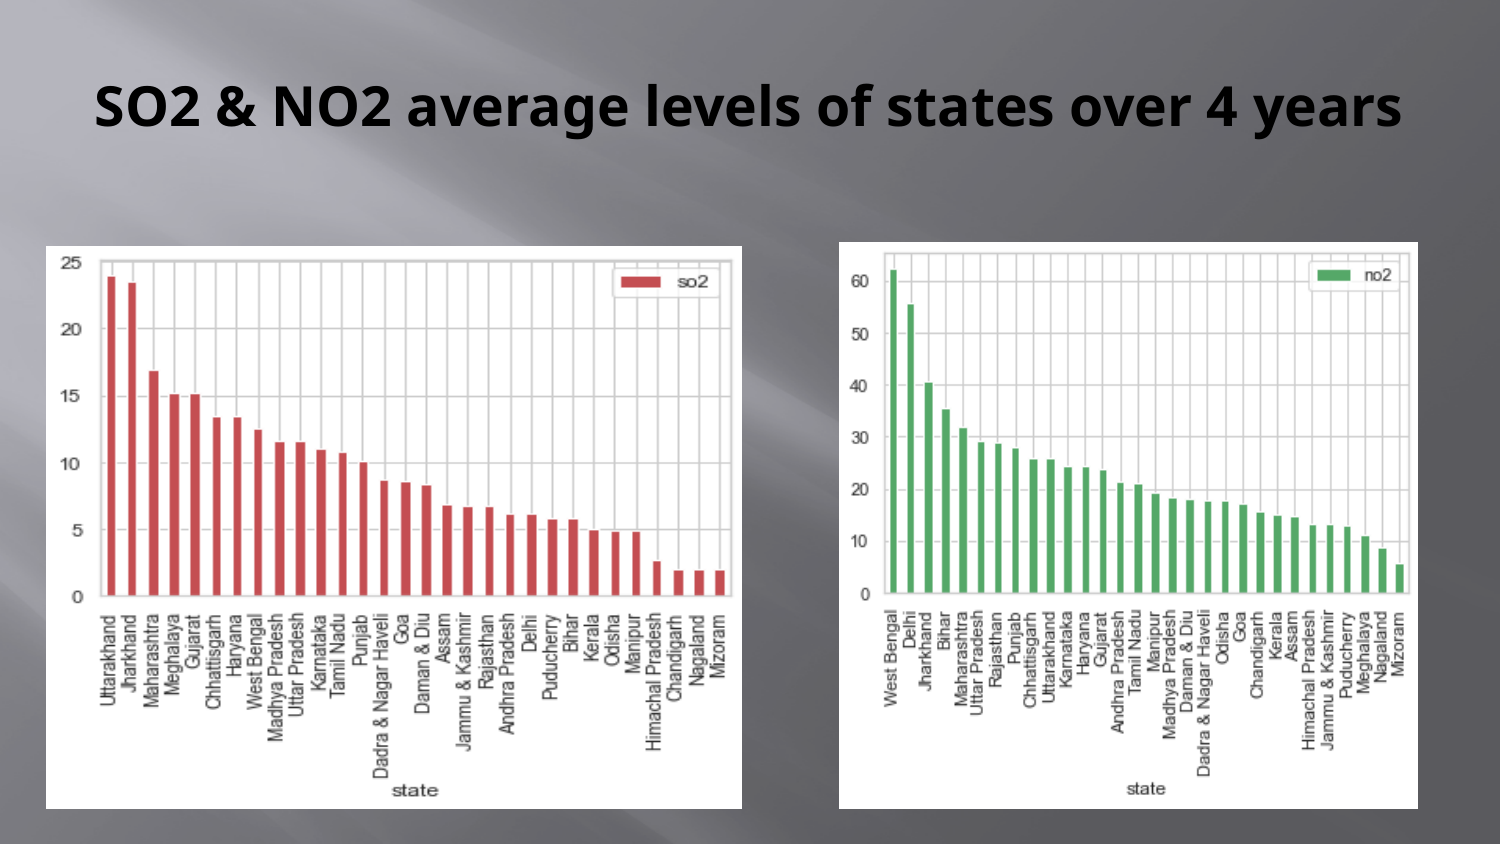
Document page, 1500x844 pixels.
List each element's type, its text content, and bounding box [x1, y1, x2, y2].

title SO2 & NO2 average levels of states over 4 years [75, 33, 1425, 175]
picture [46, 245, 742, 809]
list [839, 242, 1419, 809]
